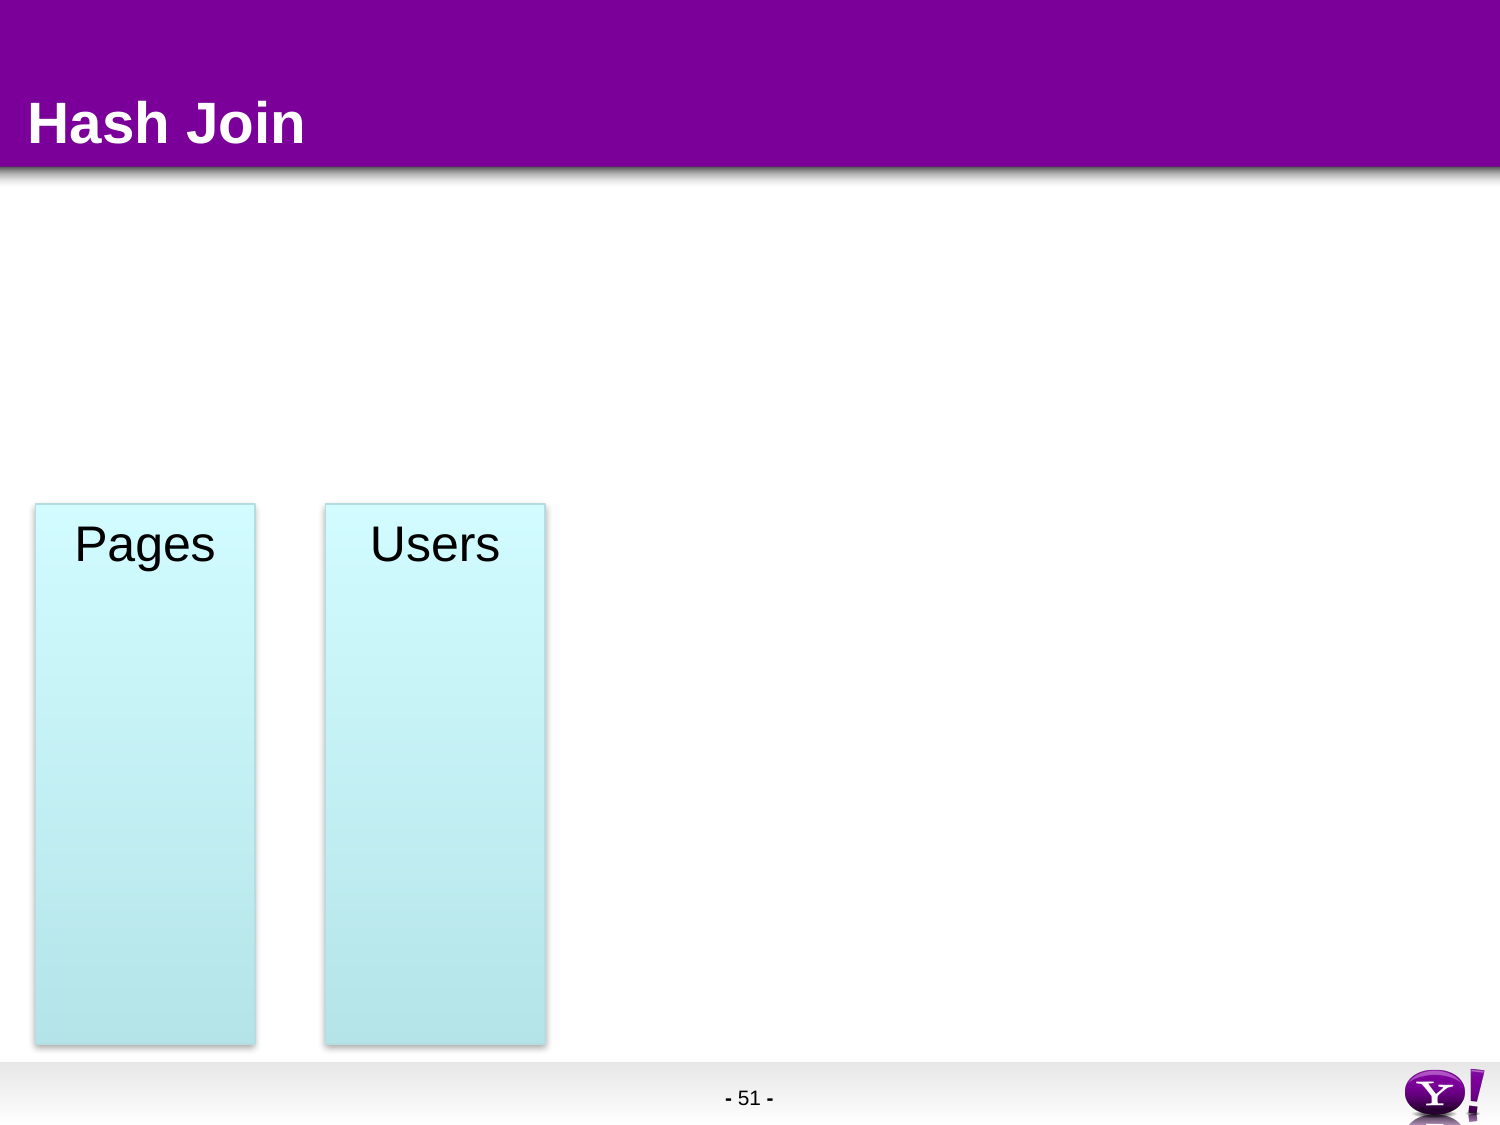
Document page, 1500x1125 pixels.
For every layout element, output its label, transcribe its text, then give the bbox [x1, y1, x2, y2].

text_box Users [325, 503, 546, 1045]
title Hash Join [12, 13, 1476, 163]
picture [1399, 1066, 1488, 1125]
text_box Pages [35, 503, 256, 1045]
